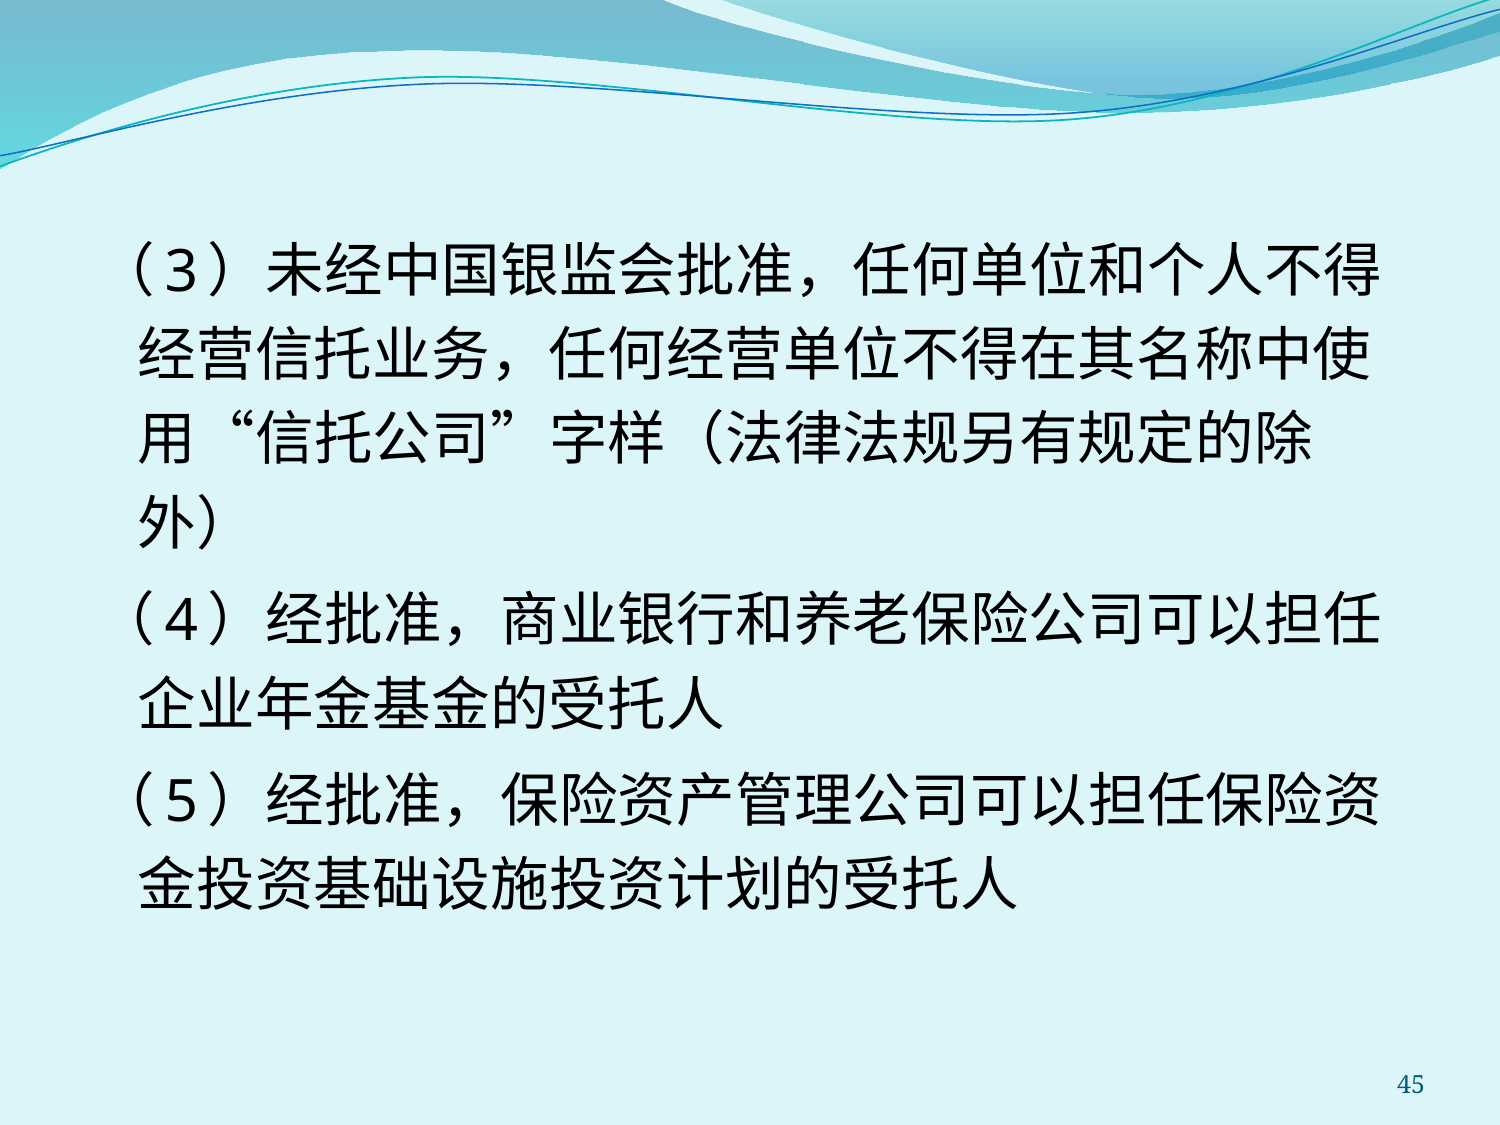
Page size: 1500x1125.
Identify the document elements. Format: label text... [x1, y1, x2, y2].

slide_number 45 [1299, 1042, 1425, 1103]
list （3）未经中国银监会批准，任何单位和个人不得经营信托业务，任何经营单位不得在其名称中使用“信托公司”字样（法律法规另有规定的除外） （4）经批准，商业银行和养老保险公司可以担任企业年金基金的受托人 （5）经批准，保险资产管理公司可以担任保险资金投资基础设施投资计划的受托人 [82, 210, 1432, 931]
